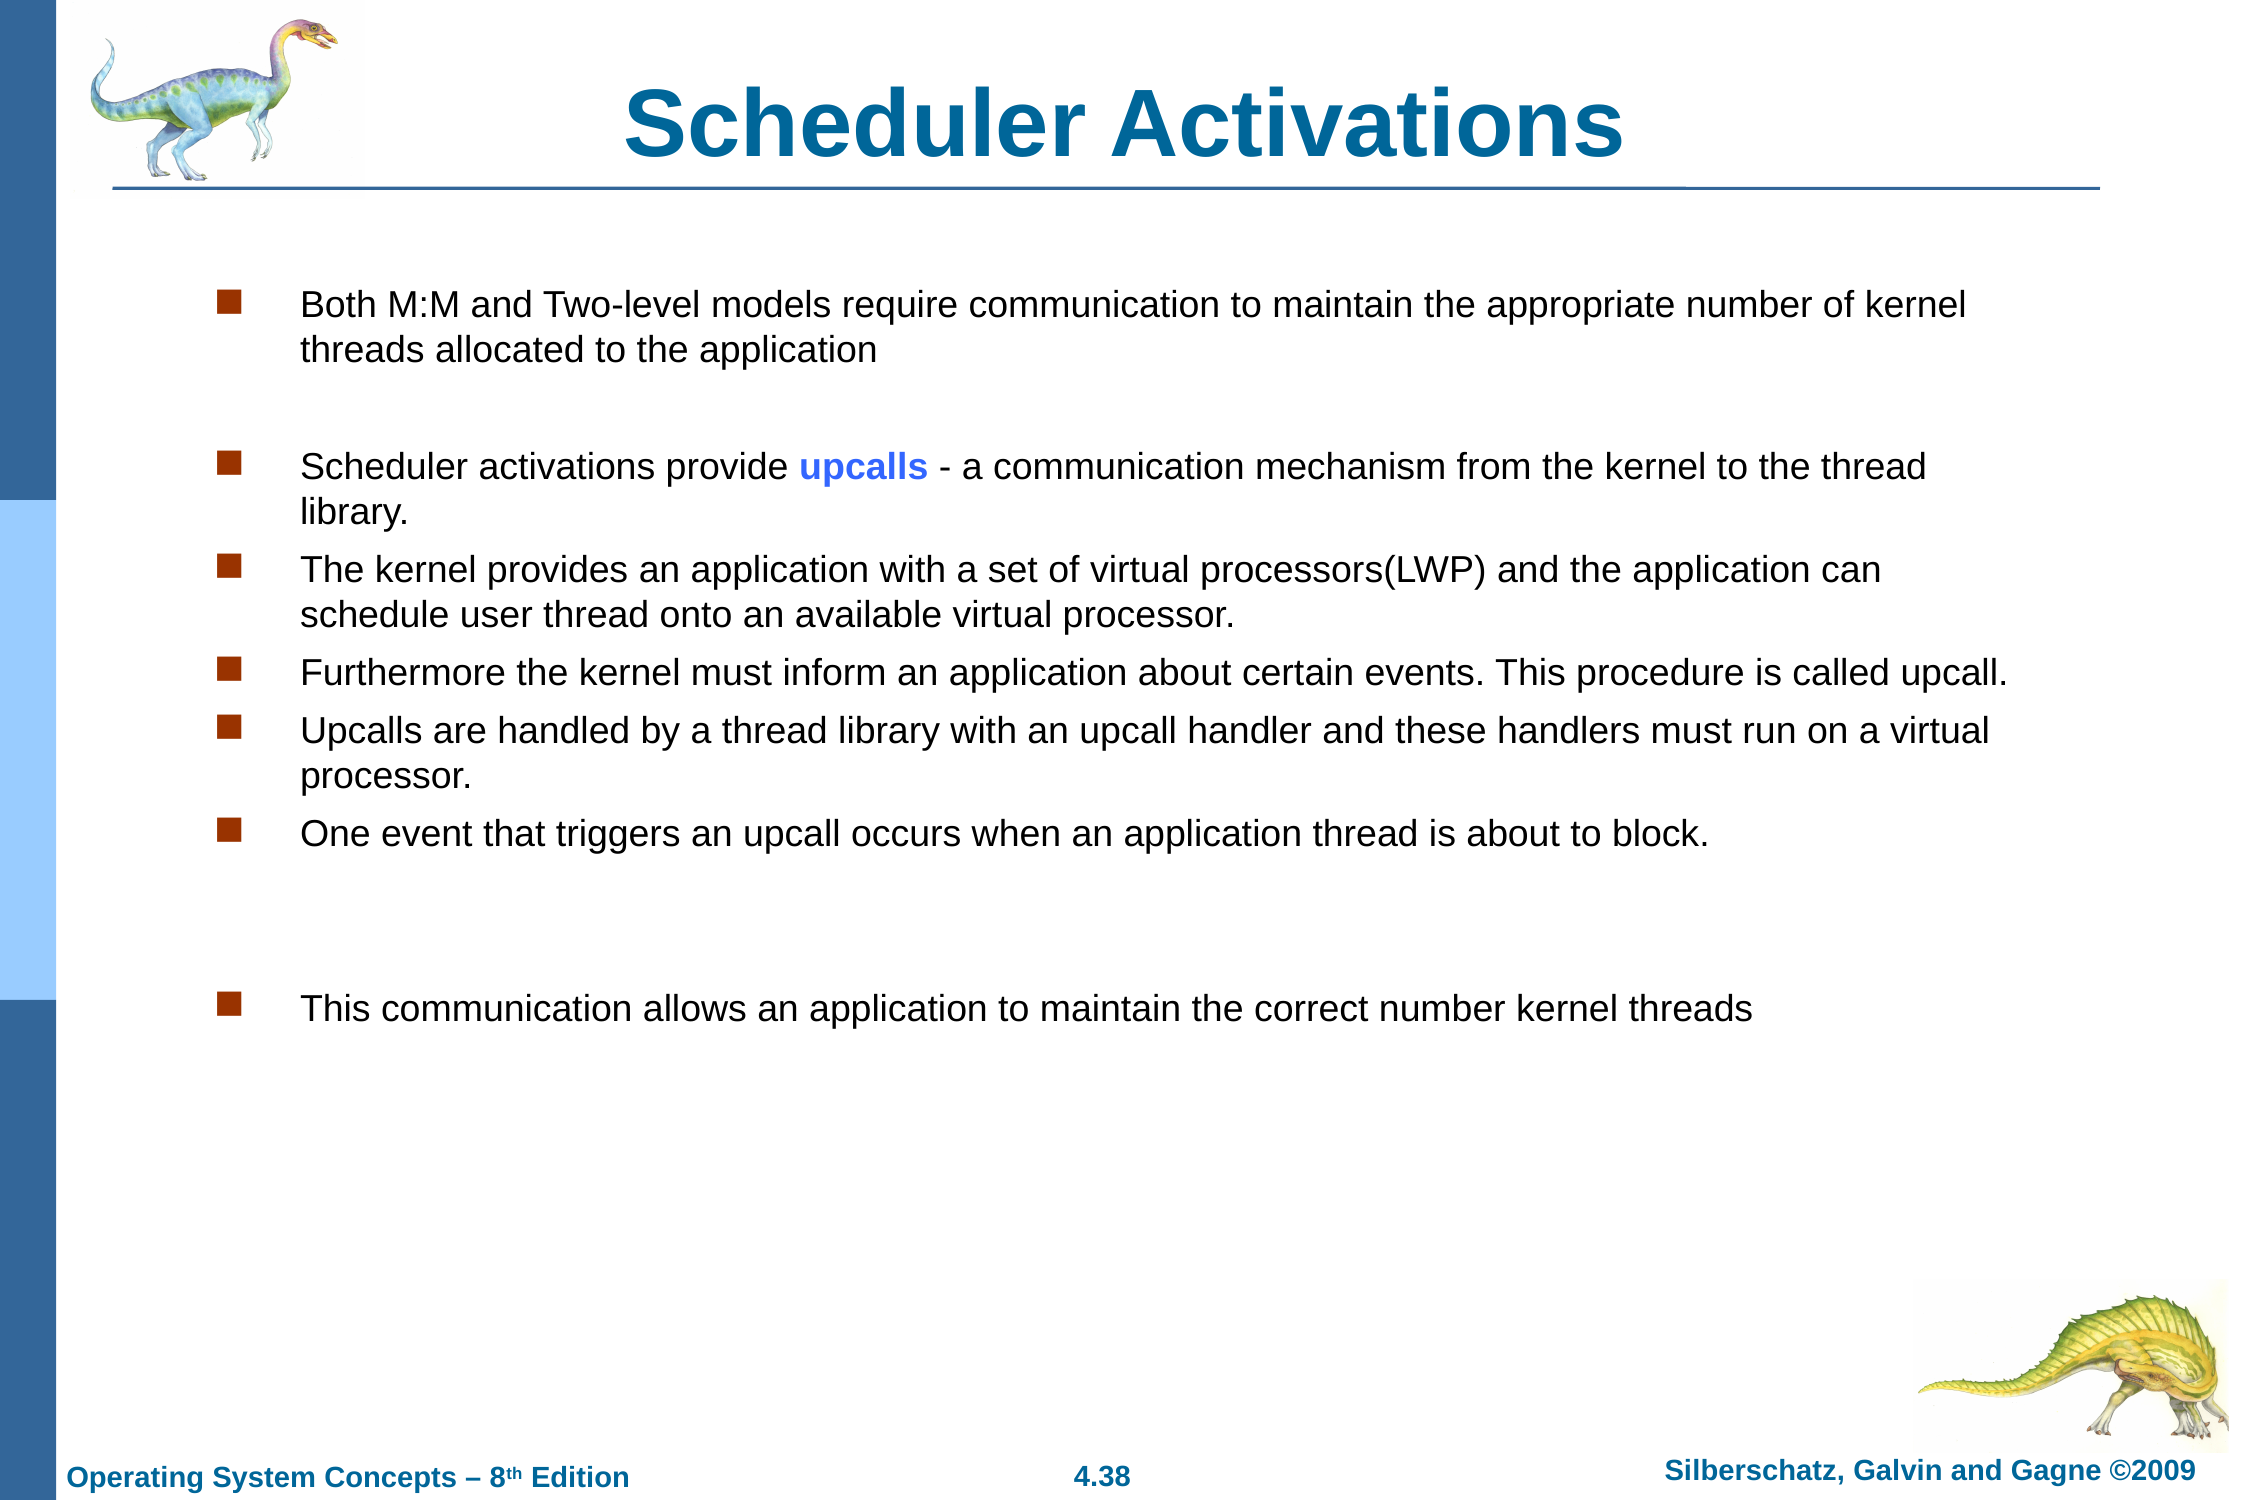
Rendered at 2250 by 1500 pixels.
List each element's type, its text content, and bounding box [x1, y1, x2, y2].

picture [1913, 1279, 2229, 1453]
title Scheduler Activations [112, 60, 2138, 187]
picture [70, 0, 365, 199]
list Both M:M and Two-level models require communication to maintain the appropriate number of kernel threads allocated to the application Scheduler activations provide upcalls - a communication mechanism from the kernel to the thread library. The kernel provides an application with a set of virtual processors(LWP) and the application can schedule user thread onto an available virtual processor. Furthermore the kernel must inform an application about certain events. This procedure is called upcall. Upcalls are handled by a thread library with an upcall handler and these handlers must run on a virtual processor. One event that triggers an upcall occurs when an application thread is about to block. This communication allows an application to maintain the correct number kernel threads [198, 269, 2037, 1253]
